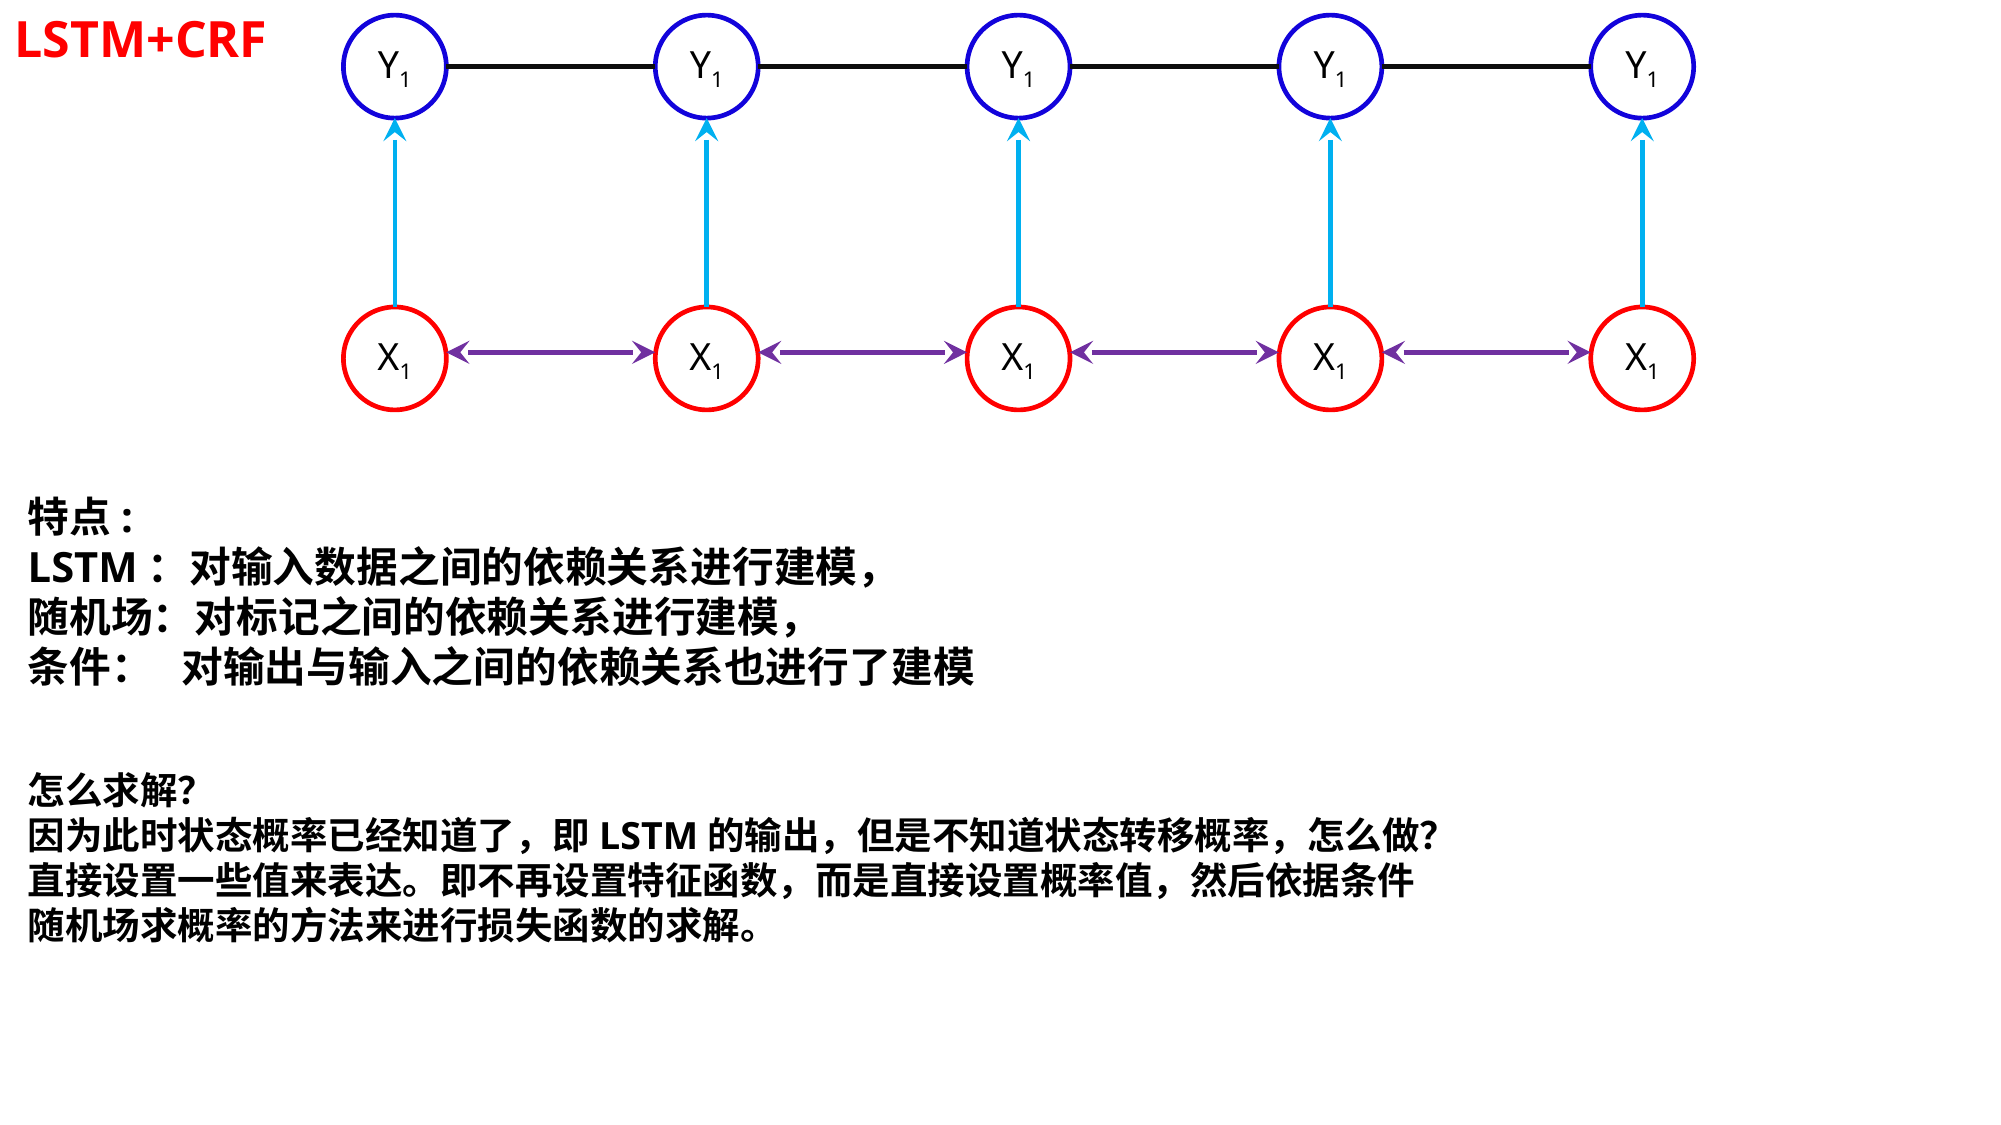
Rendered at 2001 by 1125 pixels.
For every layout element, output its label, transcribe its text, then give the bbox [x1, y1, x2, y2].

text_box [343, 15, 1694, 410]
text_box 怎么求解？ 因为此时状态概率已经知道了，即LSTM的输出，但是不知道状态转移概率，怎么做？直接设置一些值来表达。即不再设置特征函数，而是直接设置概率值，然后依据条件随机场求概率的方法来进行损失函数的求解。 [12, 759, 1451, 955]
text_box LSTM+CRF [0, 0, 334, 75]
text_box 特点: LSTM：对输入数据之间的依赖关系进行建模， 随机场：对标记之间的依赖关系进行建模， 条件： 对输出与输入之间的依赖关系也进行了建模 [12, 483, 1451, 698]
